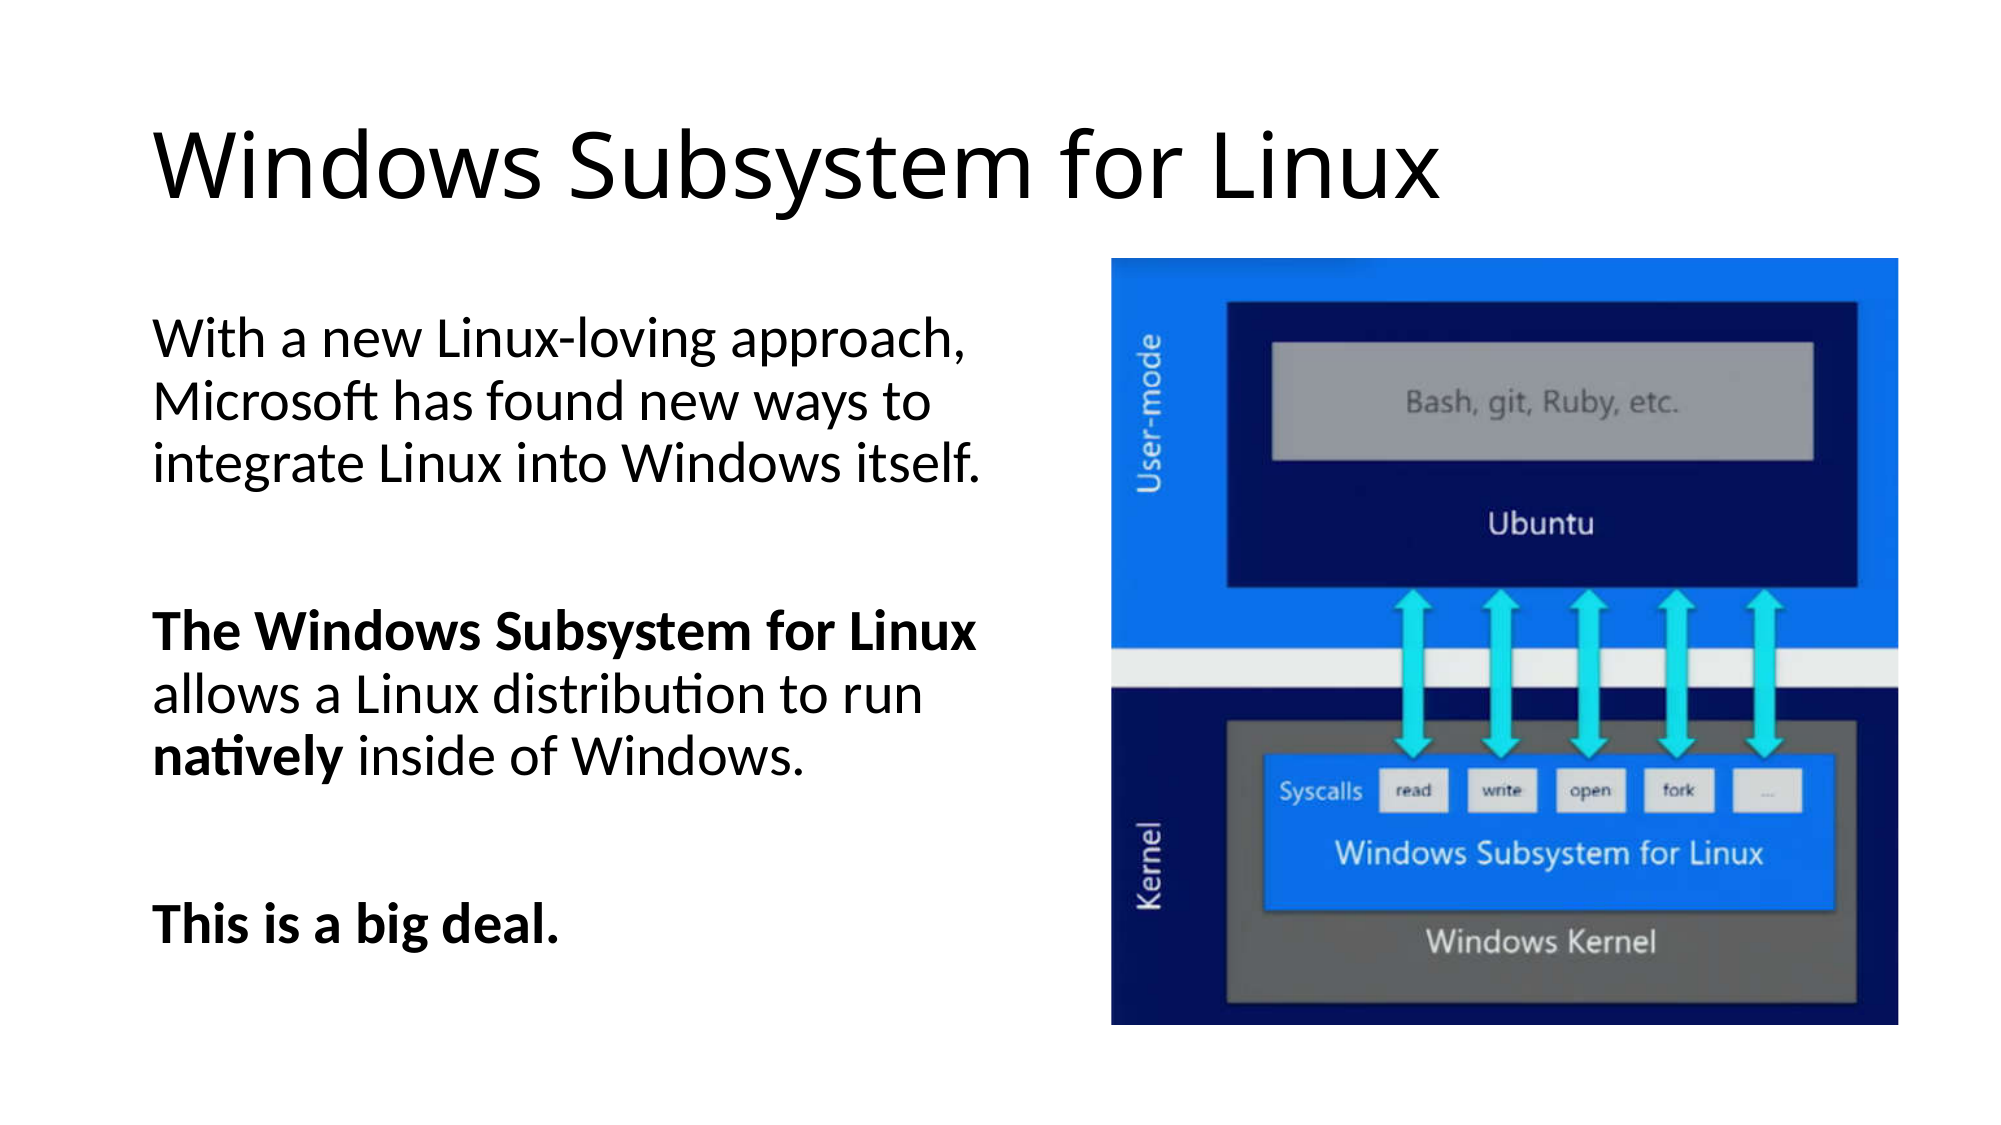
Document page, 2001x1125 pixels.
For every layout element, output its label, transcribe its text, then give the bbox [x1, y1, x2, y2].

picture [1111, 257, 1899, 1025]
title Windows Subsystem for Linux [137, 59, 1863, 278]
list With a new Linux-loving approach, Microsoft has found new ways to integrate Linux into Windows itself. The Windows Subsystem for Linux allows a Linux distribution to run natively inside of Windows. This is a big deal. [137, 299, 1027, 1014]
